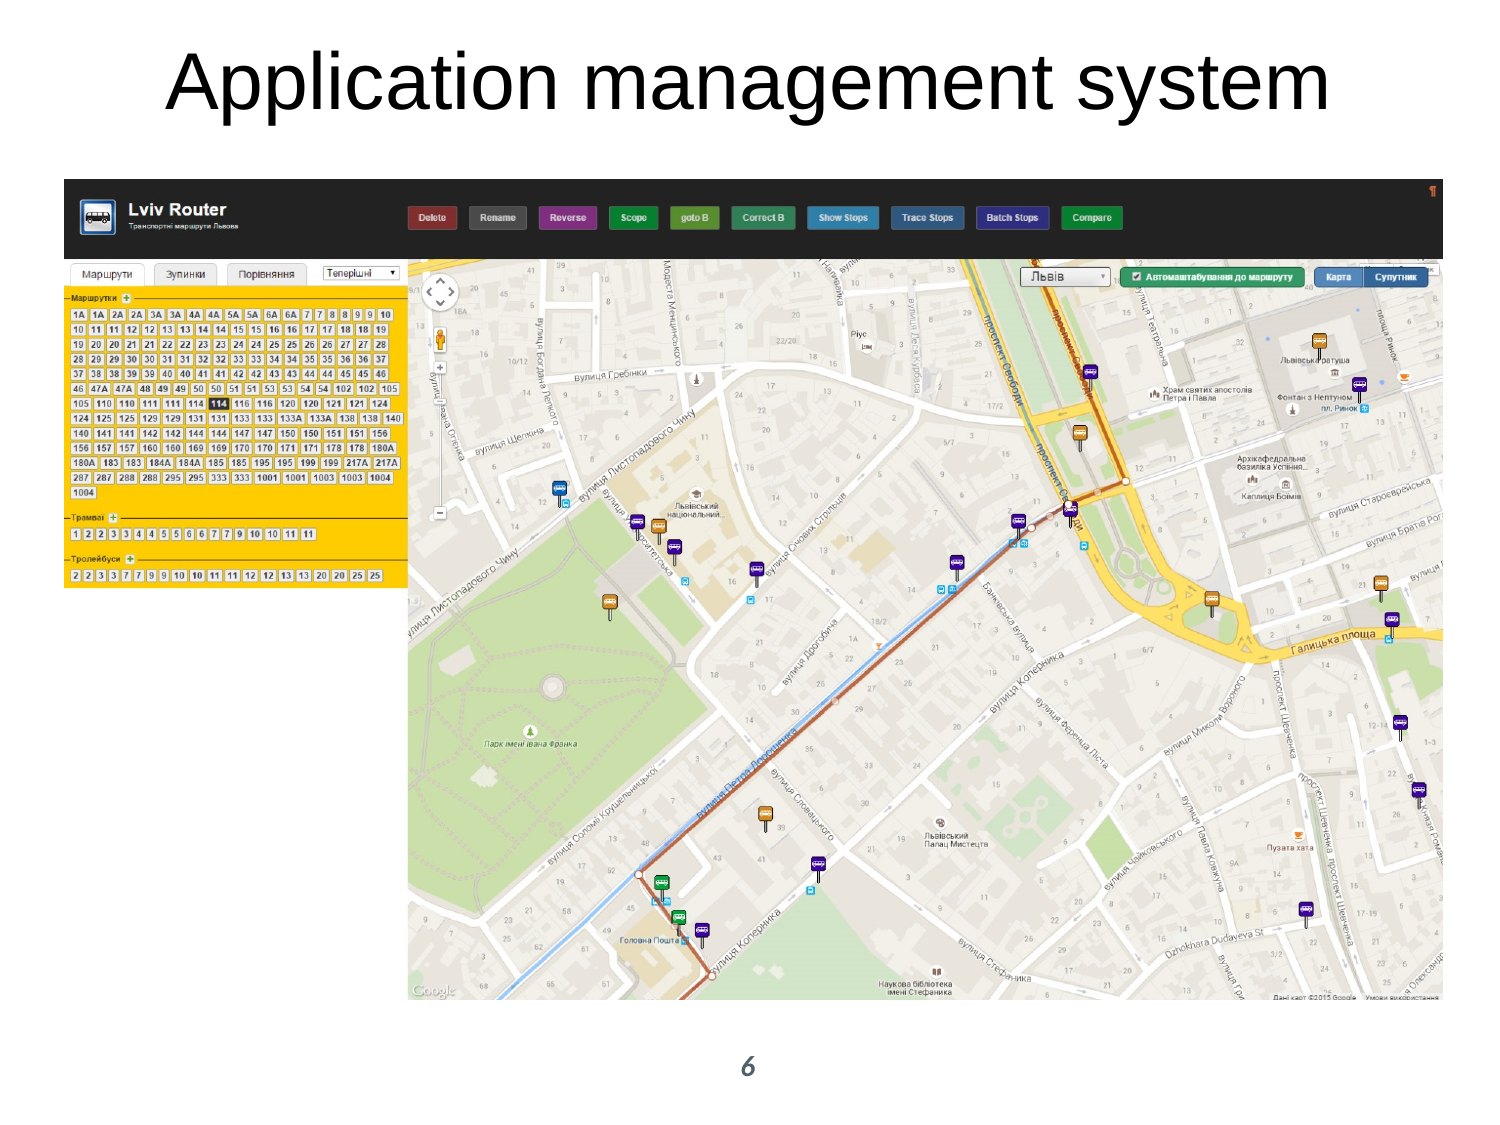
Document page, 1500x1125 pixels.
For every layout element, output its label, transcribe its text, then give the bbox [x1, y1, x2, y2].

title Application management system [75, 0, 1425, 172]
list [64, 178, 1443, 1001]
slide_number 6 [572, 1035, 923, 1095]
